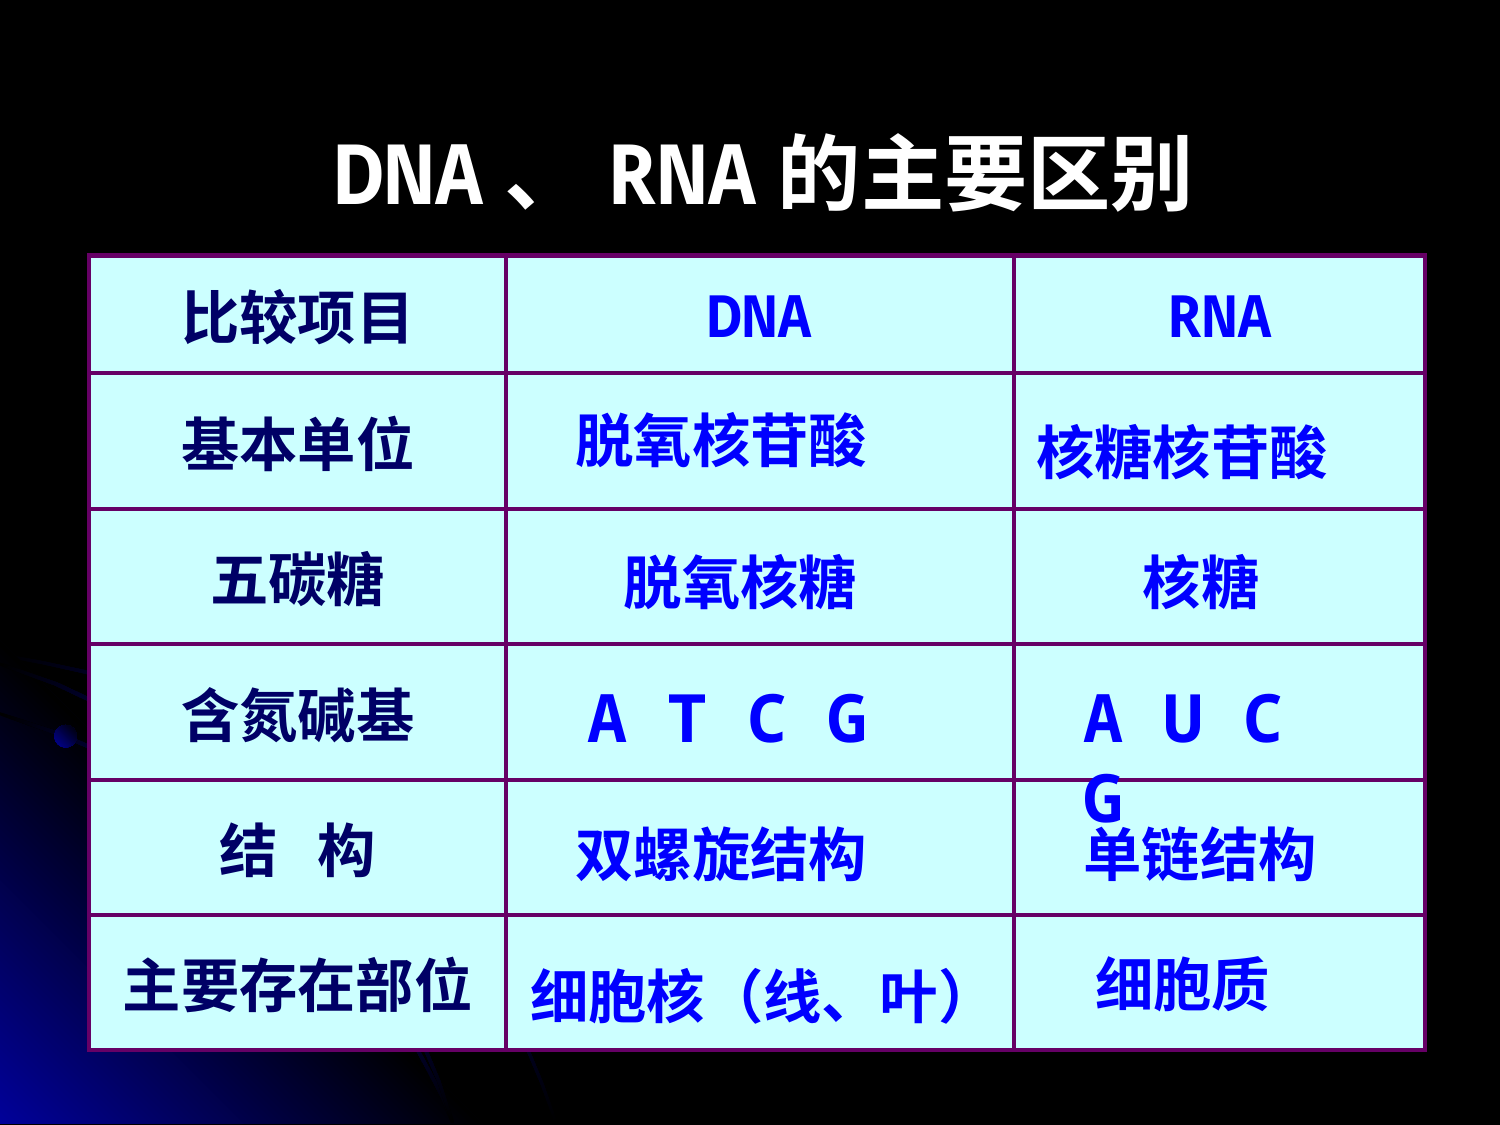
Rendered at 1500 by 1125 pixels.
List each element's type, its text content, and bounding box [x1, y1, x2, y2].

table_cell 基本单位 [91, 375, 504, 507]
table_cell [1016, 511, 1423, 642]
text_box 脱氧核苷酸 [560, 397, 940, 482]
table_cell [508, 782, 1012, 913]
table_cell [1016, 646, 1423, 778]
table_cell 五碳糖 [91, 511, 504, 642]
text_box 细胞质 [1080, 940, 1365, 1026]
table_header 比较项目 [91, 258, 504, 371]
text_box 单链结构 [1069, 810, 1376, 896]
text_box 细胞核（线、叶） [515, 952, 1105, 1038]
text_box 核糖核苷酸 [1021, 408, 1388, 494]
table_cell [1016, 782, 1423, 913]
text_box 脱氧核糖 [609, 538, 872, 624]
text_box A U C G [1069, 668, 1376, 810]
table_header RNA [1016, 258, 1423, 371]
table_cell 含氮碱基 [91, 646, 504, 778]
table_cell [508, 375, 1012, 507]
text_box 核糖 [1128, 538, 1306, 624]
table_cell 主要存在部位 [91, 917, 504, 1048]
table_cell [1016, 917, 1423, 1048]
text_box A T C G [572, 668, 904, 764]
table_cell [508, 646, 1012, 778]
table_cell [508, 511, 1012, 642]
table_cell [508, 917, 1012, 1048]
table_cell [1016, 375, 1423, 507]
table_cell 结 构 [91, 782, 504, 913]
table_header DNA [508, 258, 1012, 371]
text_box DNA、RNA的主要区别 [289, 113, 1240, 229]
text_box 双螺旋结构 [560, 810, 939, 896]
